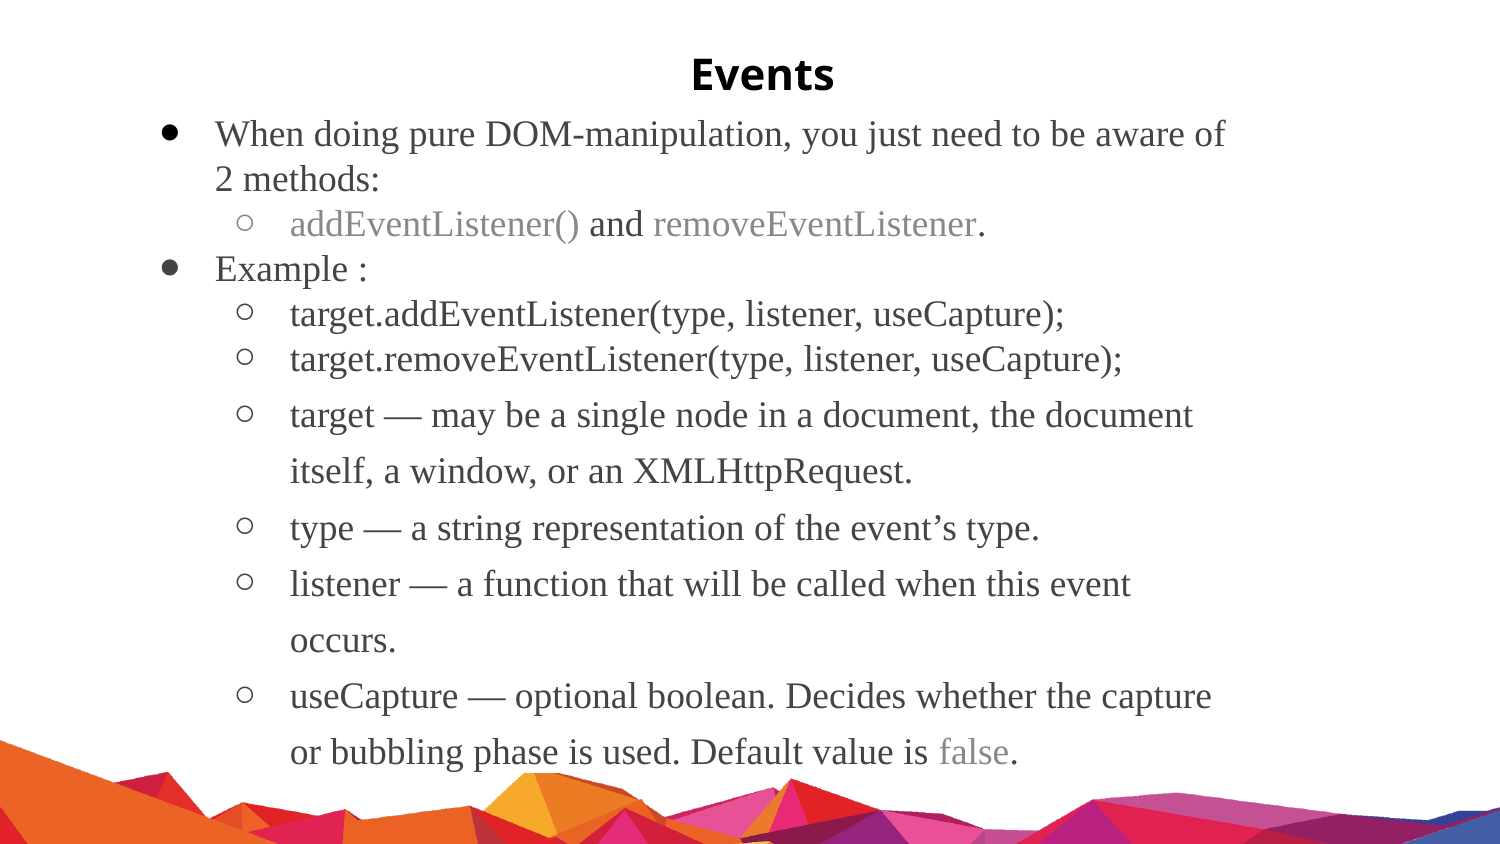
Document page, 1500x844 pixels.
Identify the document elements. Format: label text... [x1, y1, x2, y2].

list When doing pure DOM-manipulation, you just need to be aware of 2 methods: addEventListener() and removeEventListener. Example : target.addEventListener(type, listener, useCapture); target.removeEventListener(type, listener, useCapture); target — may be a single node in a document, the document itself, a window, or an XMLHttpRequest. type — a string representation of the event’s type. listener — a function that will be called when this event occurs. useCapture — optional boolean. Decides whether the capture or bubbling phase is used. Default value is false. [124, 90, 1262, 791]
title Events [94, 39, 1431, 110]
picture [0, 740, 1500, 844]
